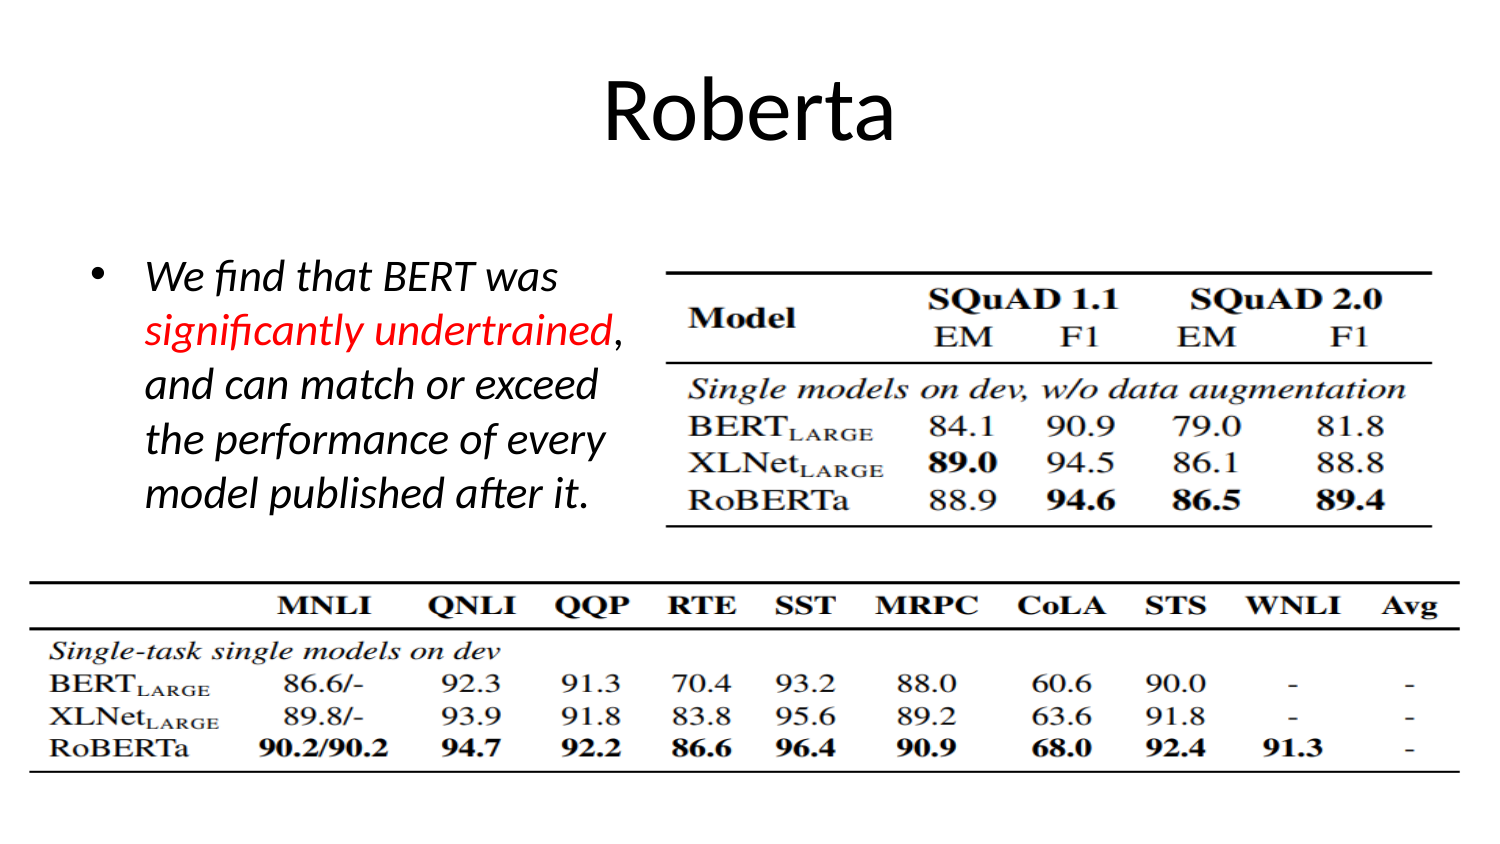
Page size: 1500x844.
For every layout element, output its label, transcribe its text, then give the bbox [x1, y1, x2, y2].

picture [20, 572, 1476, 779]
title Roberta [75, 33, 1425, 175]
picture [649, 262, 1449, 537]
list We find that BERT was significantly undertrained, and can match or exceed the performance of every model published after it. [75, 238, 644, 570]
